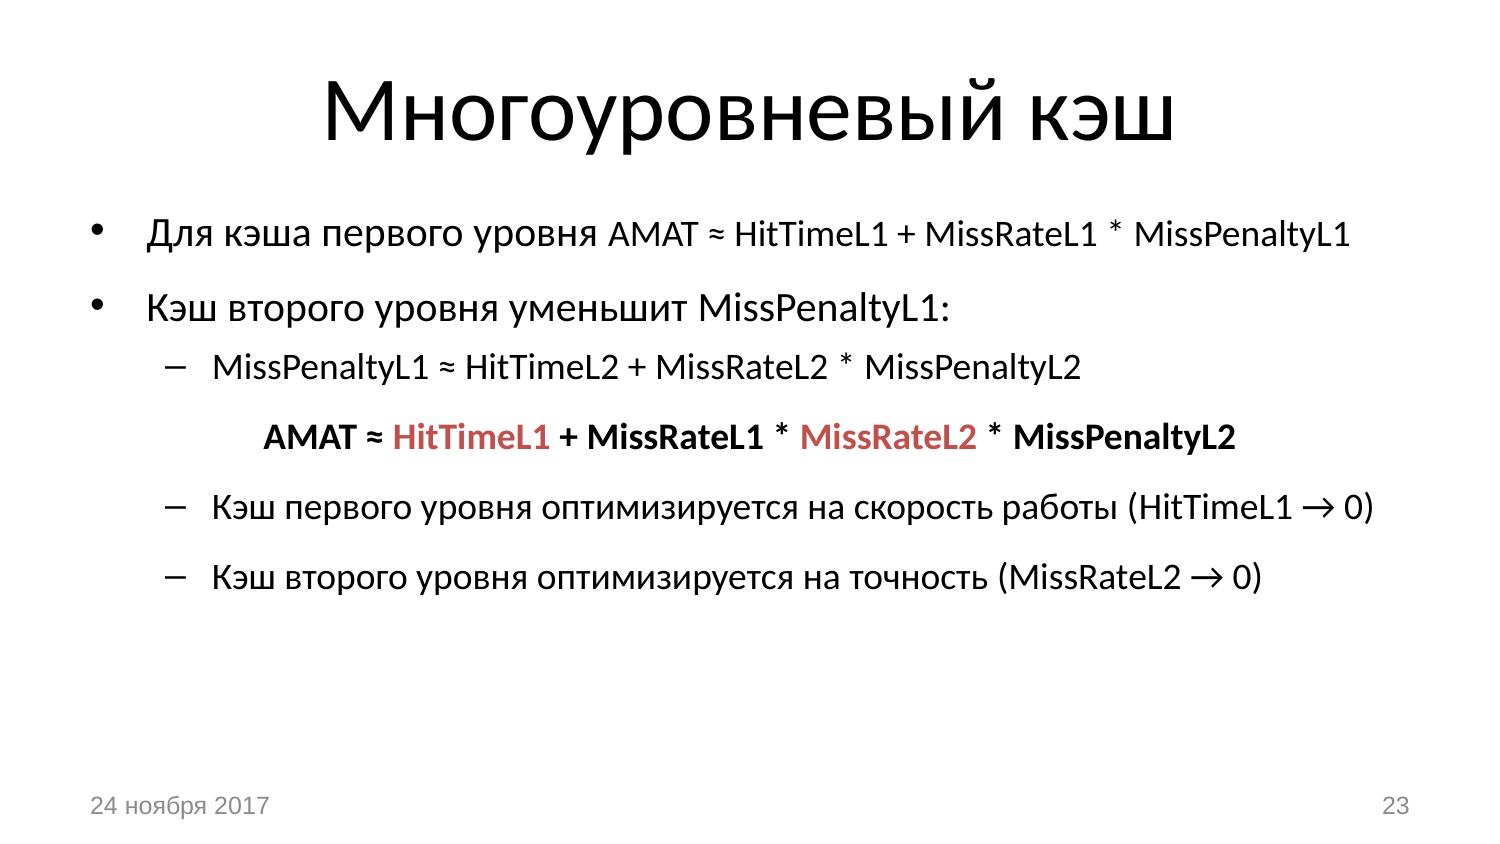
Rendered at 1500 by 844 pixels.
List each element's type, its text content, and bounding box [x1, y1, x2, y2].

slide_number 24 ноября 2017 [75, 782, 425, 827]
slide_number 23 [1074, 782, 1425, 827]
title Многоуровневый кэш [75, 33, 1425, 175]
list Для кэша первого уровня AMAT ≈ HitTimeL1 + MissRateL1 * MissPenaltyL1 Кэш второго уровня уменьшит MissPenaltyL1: MissPenaltyL1 ≈ HitTimeL2 + MissRateL2 * MissPenaltyL2 AMAT ≈ HitTimeL1 + MissRateL1 * MissRateL2 * MissPenaltyL2 Кэш первого уровня оптимизируется на скорость работы (HitTimeL1 → 0) Кэш второго уровня оптимизируется на точность (MissRateL2 → 0) [75, 196, 1425, 754]
